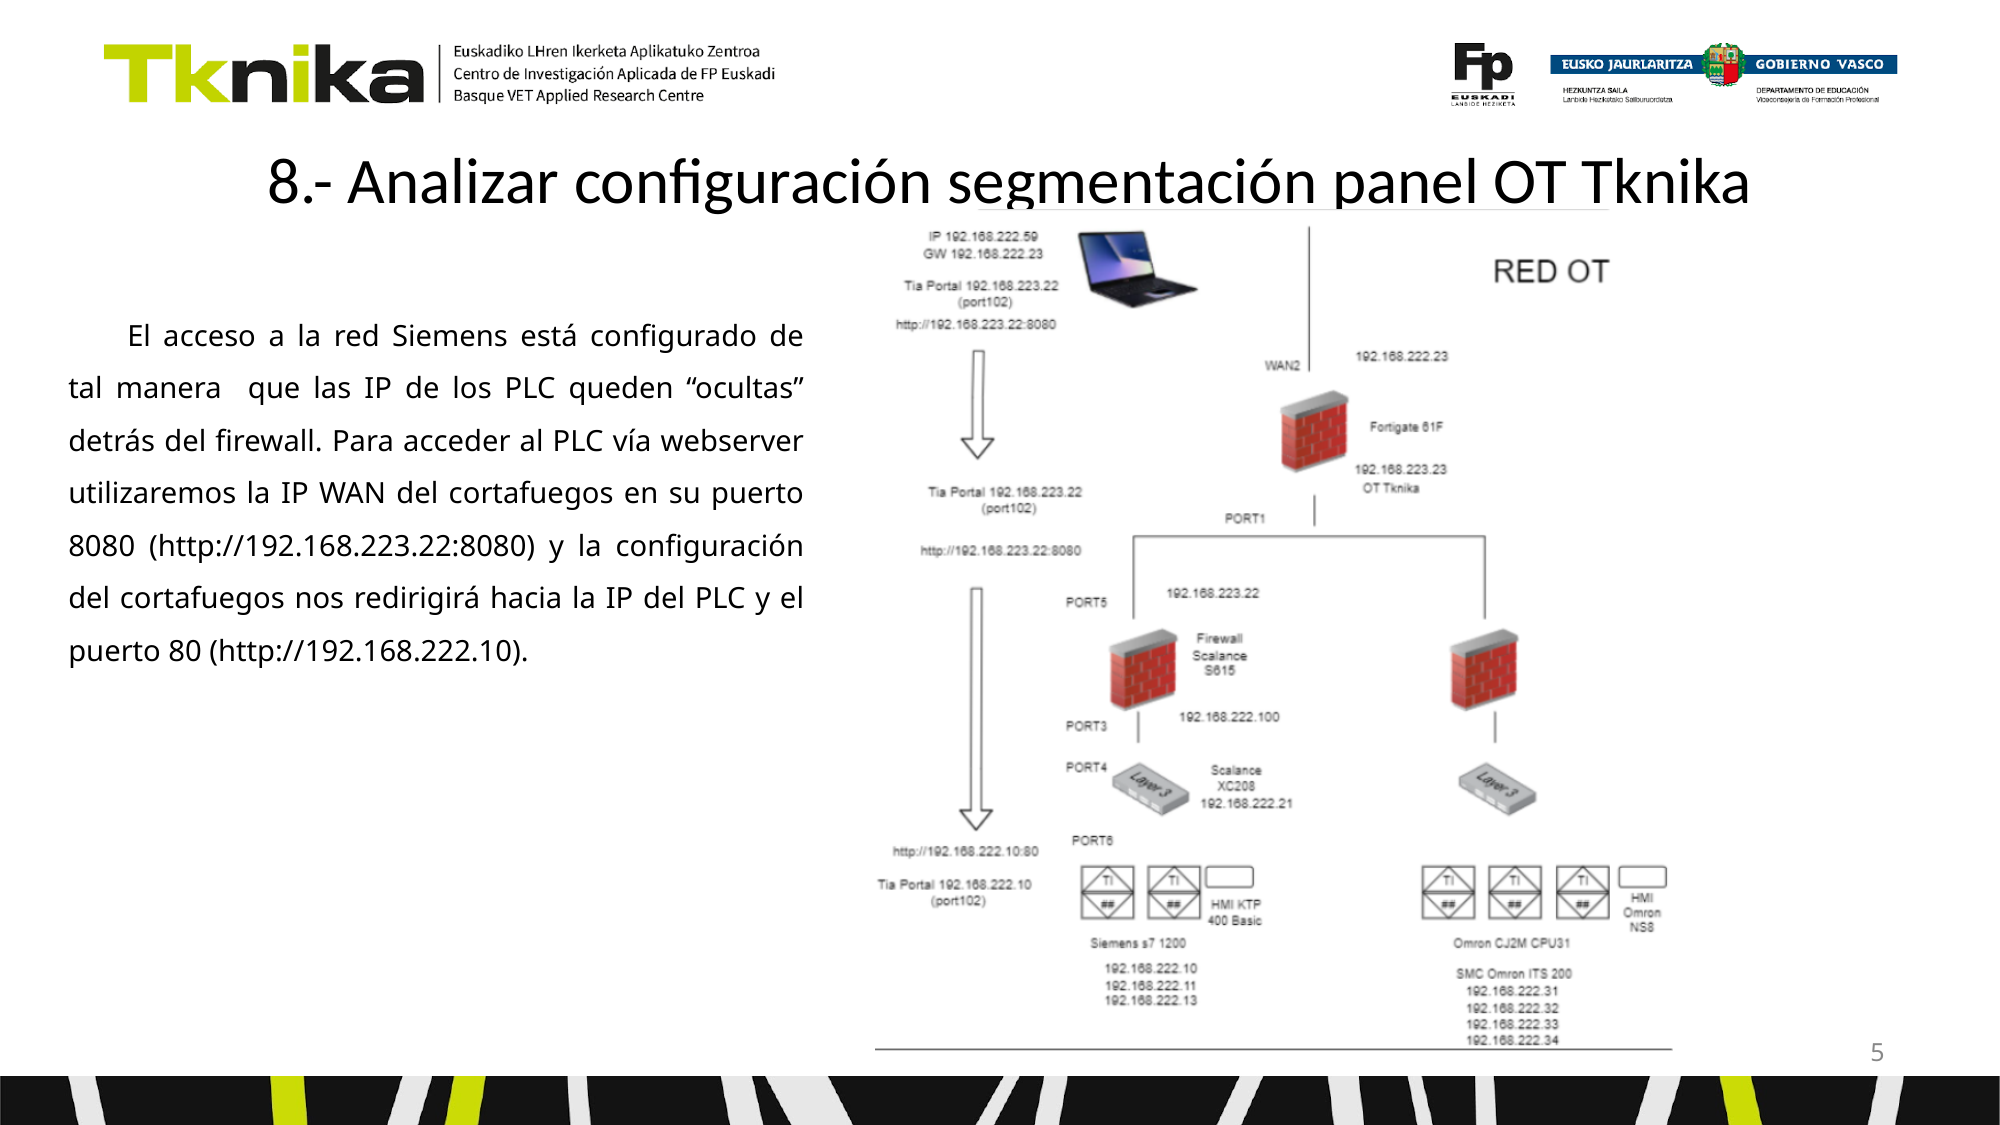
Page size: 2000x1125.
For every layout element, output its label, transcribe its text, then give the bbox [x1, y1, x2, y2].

picture [102, 42, 1898, 106]
picture [0, 1076, 2000, 1125]
slide_number ‹#› [1433, 1023, 1900, 1084]
picture [875, 208, 1715, 1060]
text_box 8.- Analizar configuración segmentación panel OT Tknika [104, 130, 1917, 226]
text_box El acceso a la red Siemens está configurado de tal manera que las IP de los PLC queden “ocultas” detrás del firewall. Para acceder al PLC vía webserver utilizaremos la IP WAN del cortafuegos en su puerto 8080 (http://192.168.223.22:8080) y la configuración del cortafuegos nos redirigirá hacia la IP del PLC y el puerto 80 (http://192.168.222.10). [53, 284, 820, 985]
